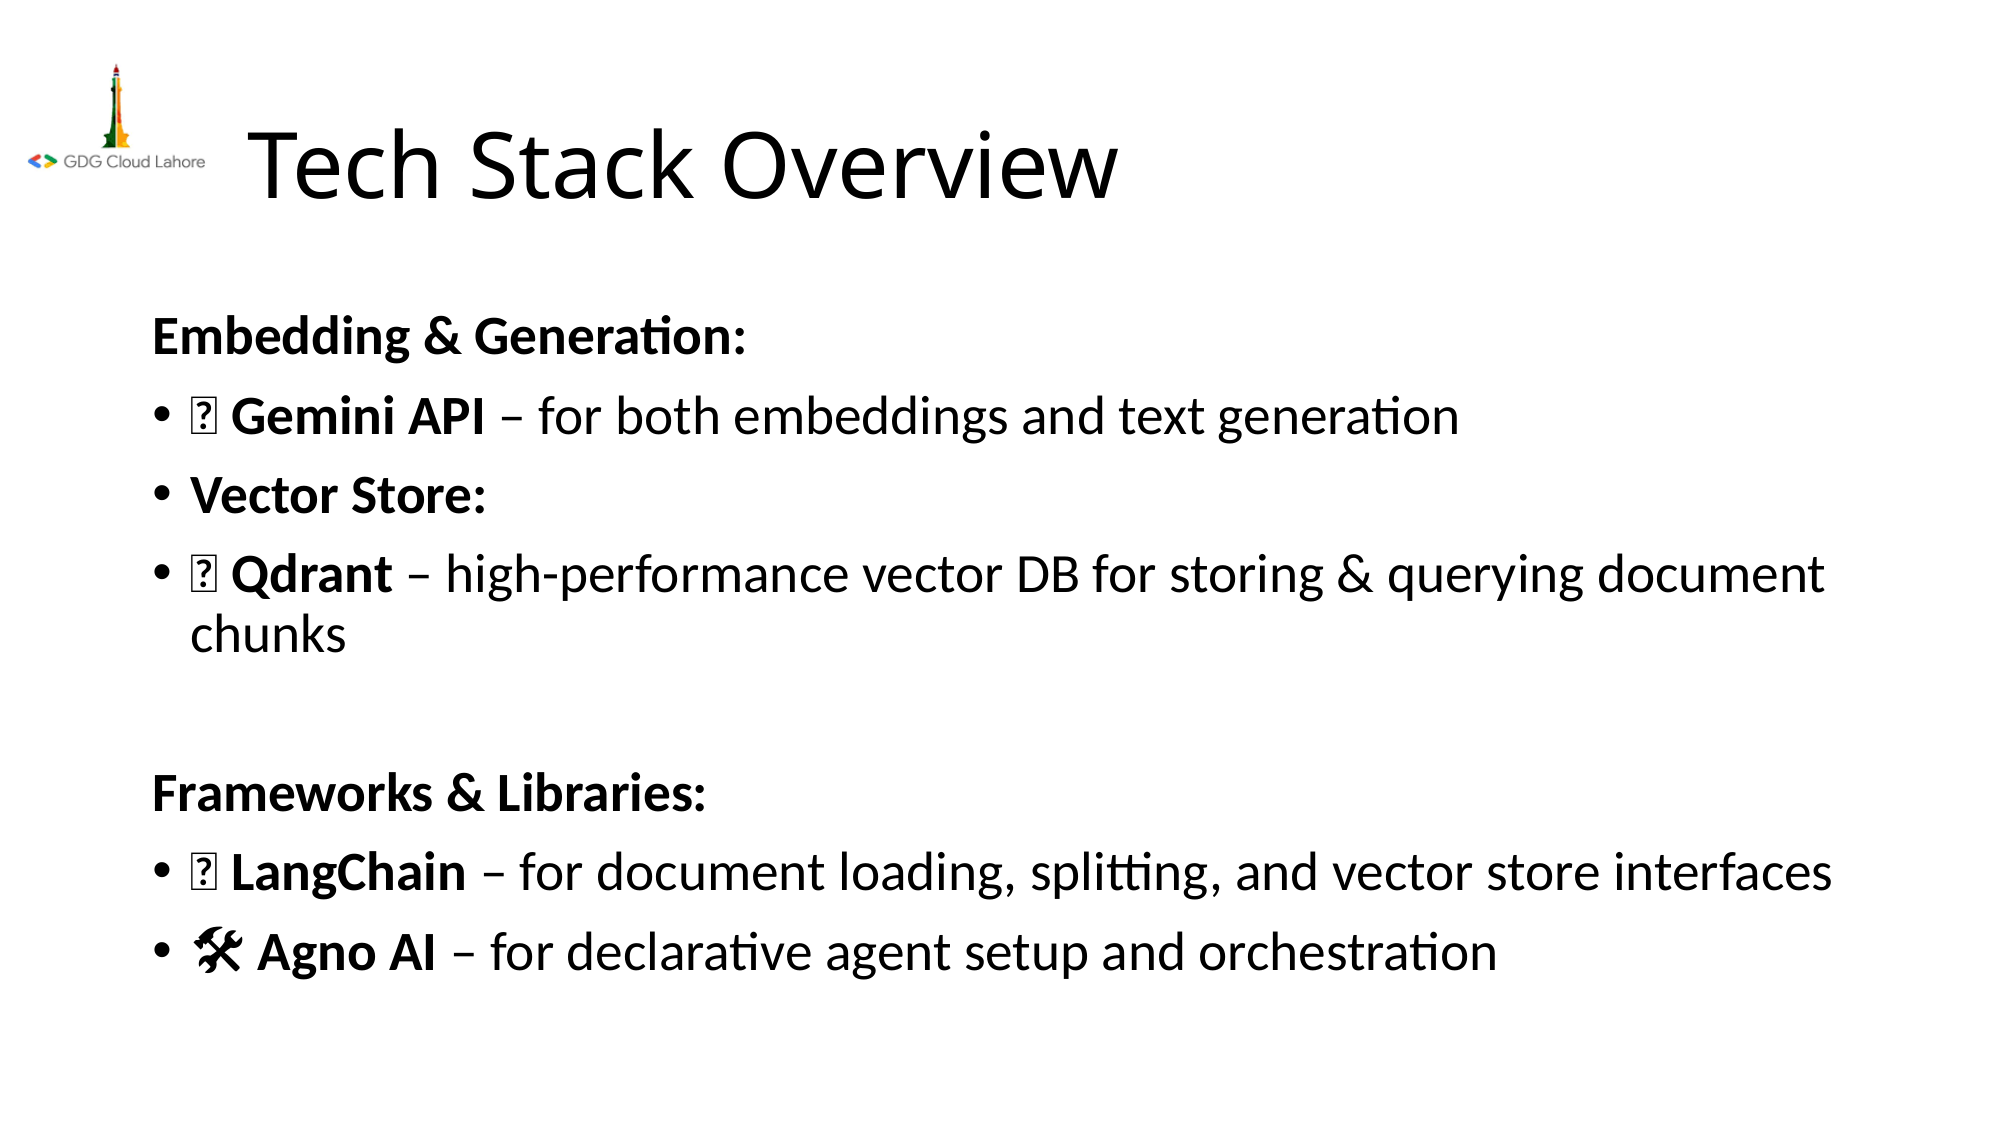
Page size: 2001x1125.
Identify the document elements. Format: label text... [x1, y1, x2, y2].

picture [0, 0, 234, 278]
list Embedding & Generation: 🔷 Gemini API – for both embeddings and text generation Vector Store: 🧠 Qdrant – high-performance vector DB for storing & querying document chunks Frameworks & Libraries: 🧩 LangChain – for document loading, splitting, and vector store interfaces 🛠️ Agno AI – for declarative agent setup and orchestration [137, 299, 1863, 1014]
title Tech Stack Overview [233, 59, 1863, 278]
